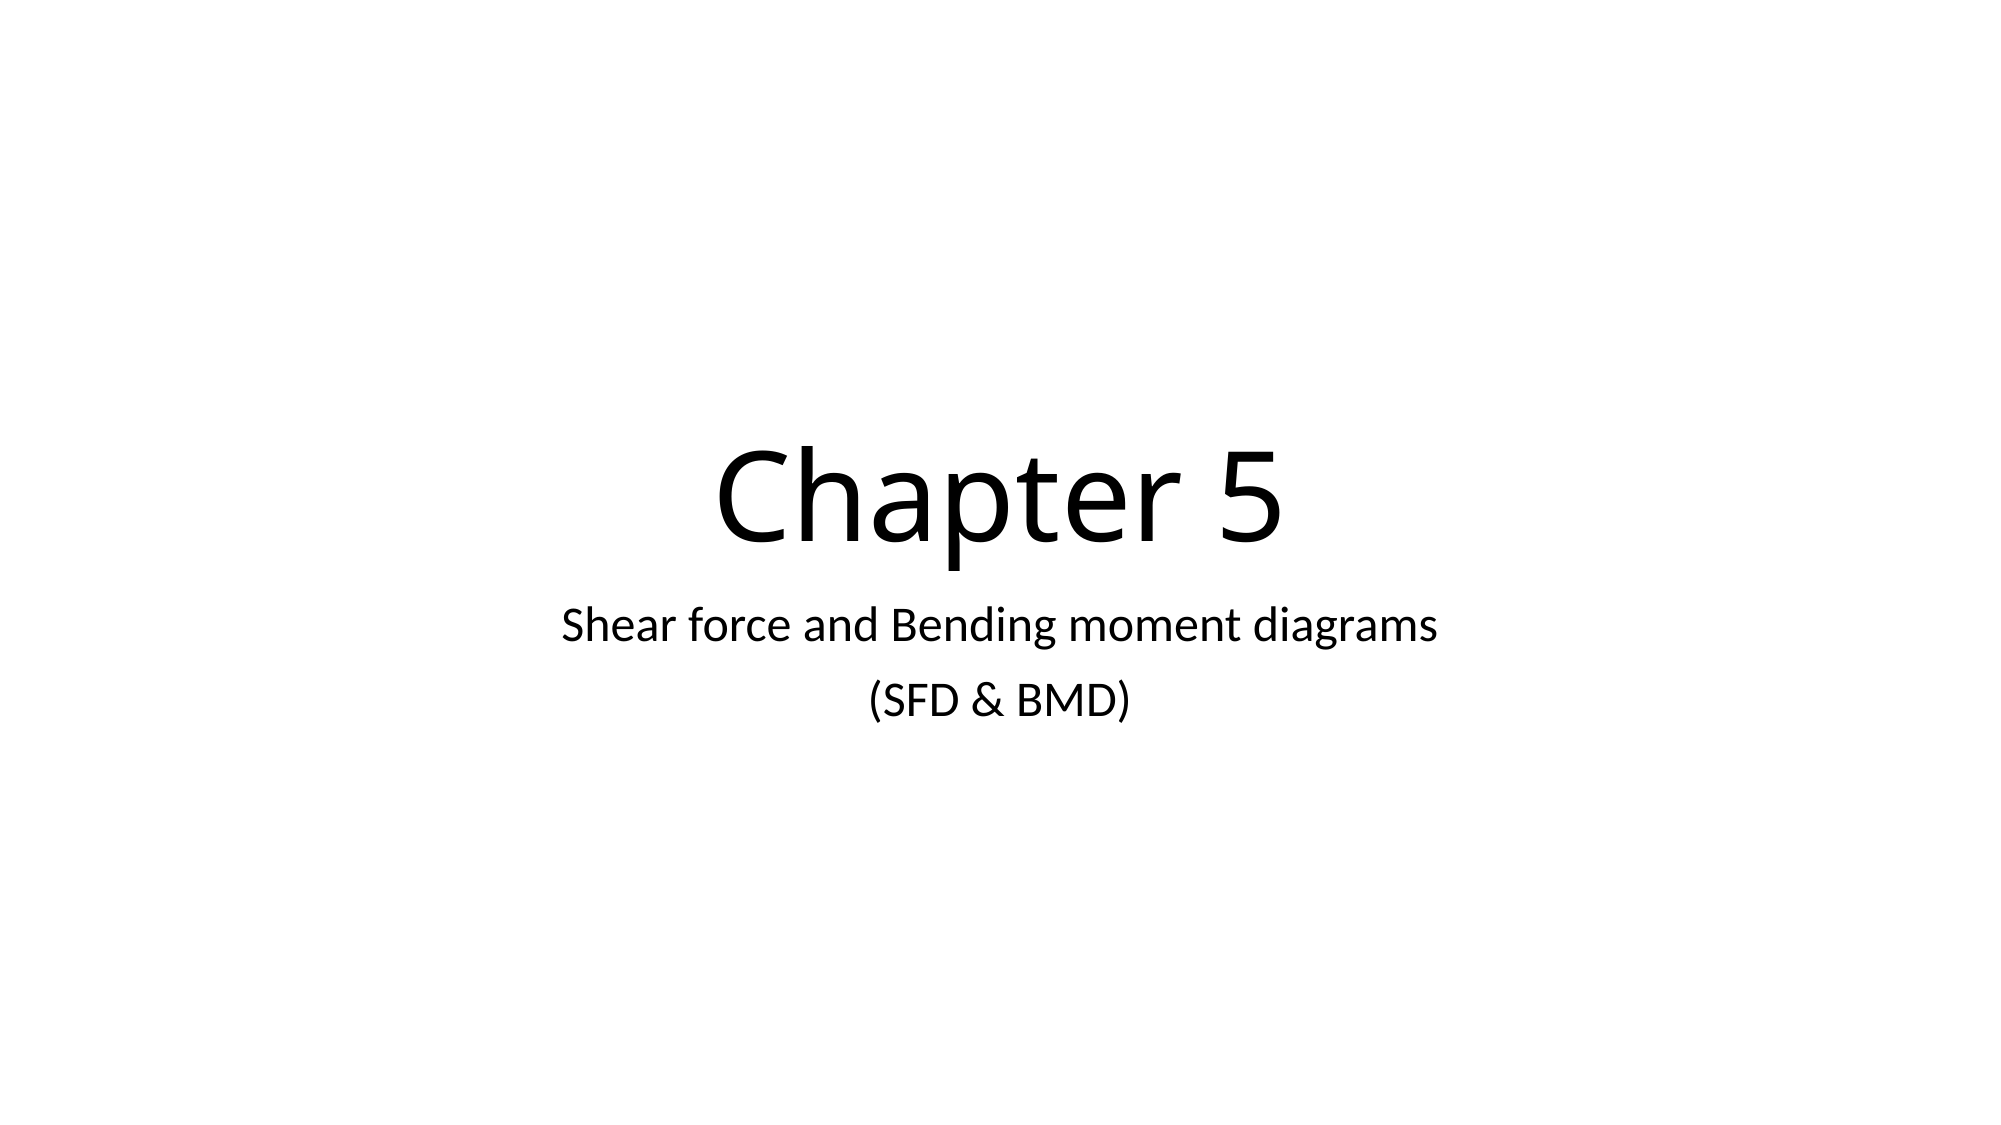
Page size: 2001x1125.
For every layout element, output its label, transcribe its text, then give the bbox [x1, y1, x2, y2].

subtitle Shear force and Bending moment diagrams (SFD & BMD) [249, 590, 1750, 863]
title Chapter 5 [249, 184, 1750, 576]
